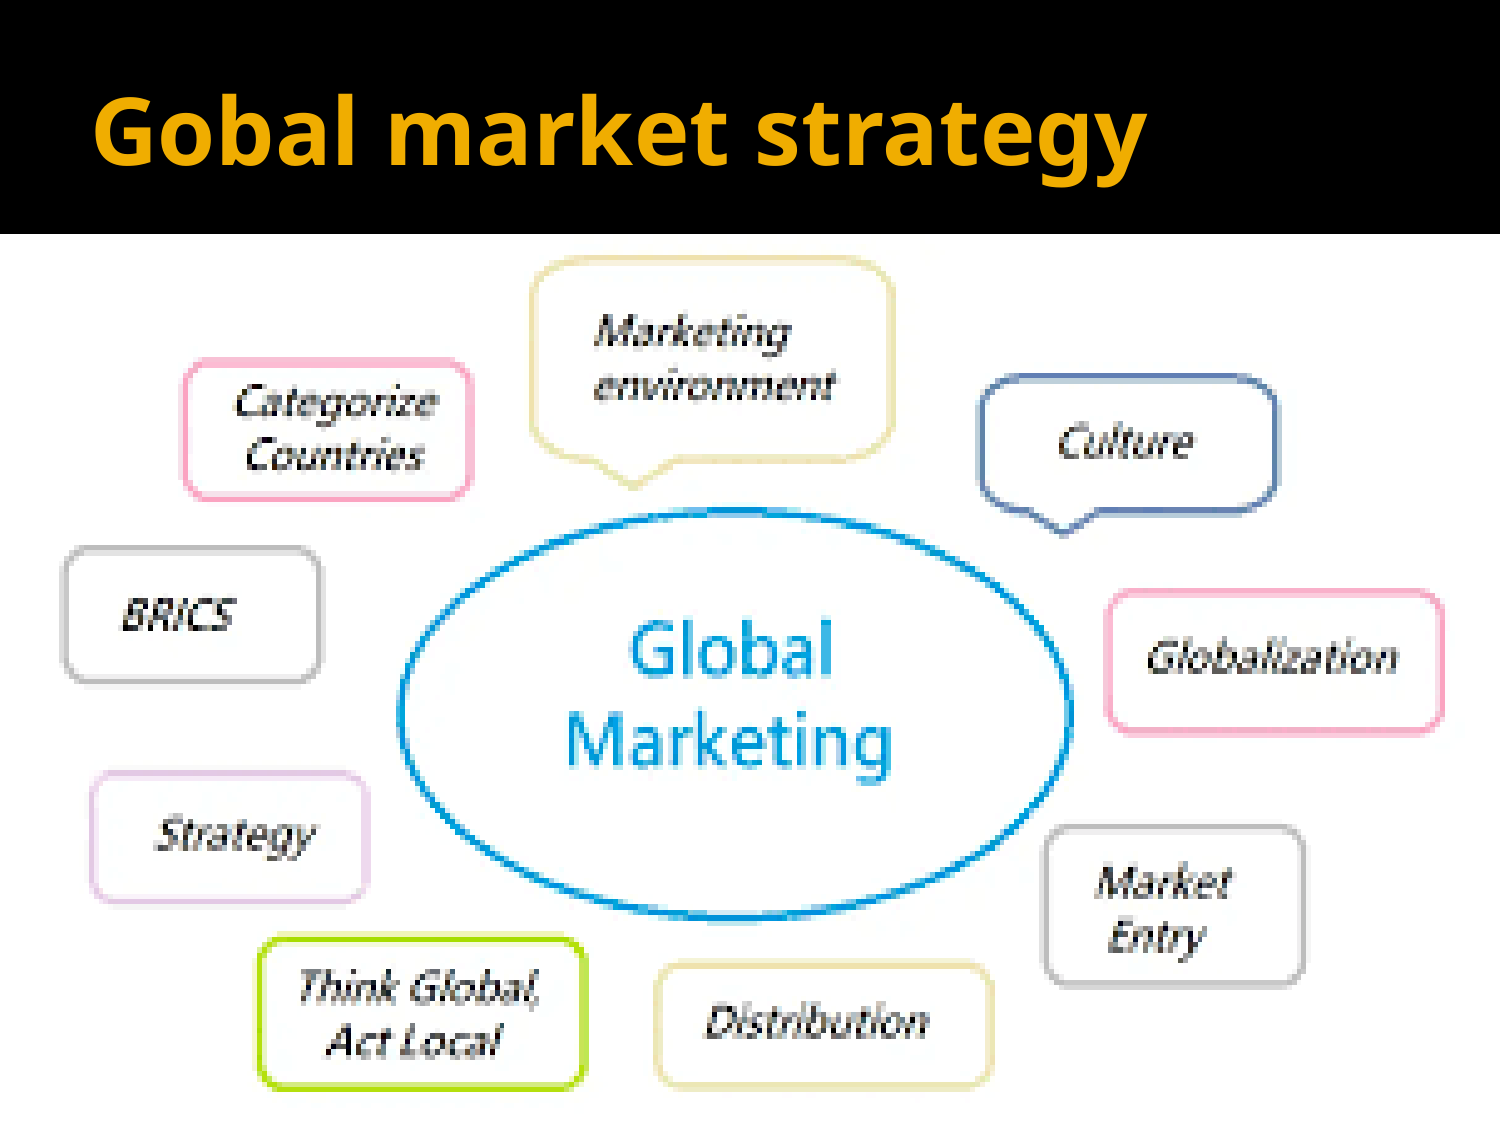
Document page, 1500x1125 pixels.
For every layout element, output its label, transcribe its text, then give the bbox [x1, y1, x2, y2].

title Gobal market strategy [75, 25, 1425, 231]
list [0, 234, 1500, 1125]
